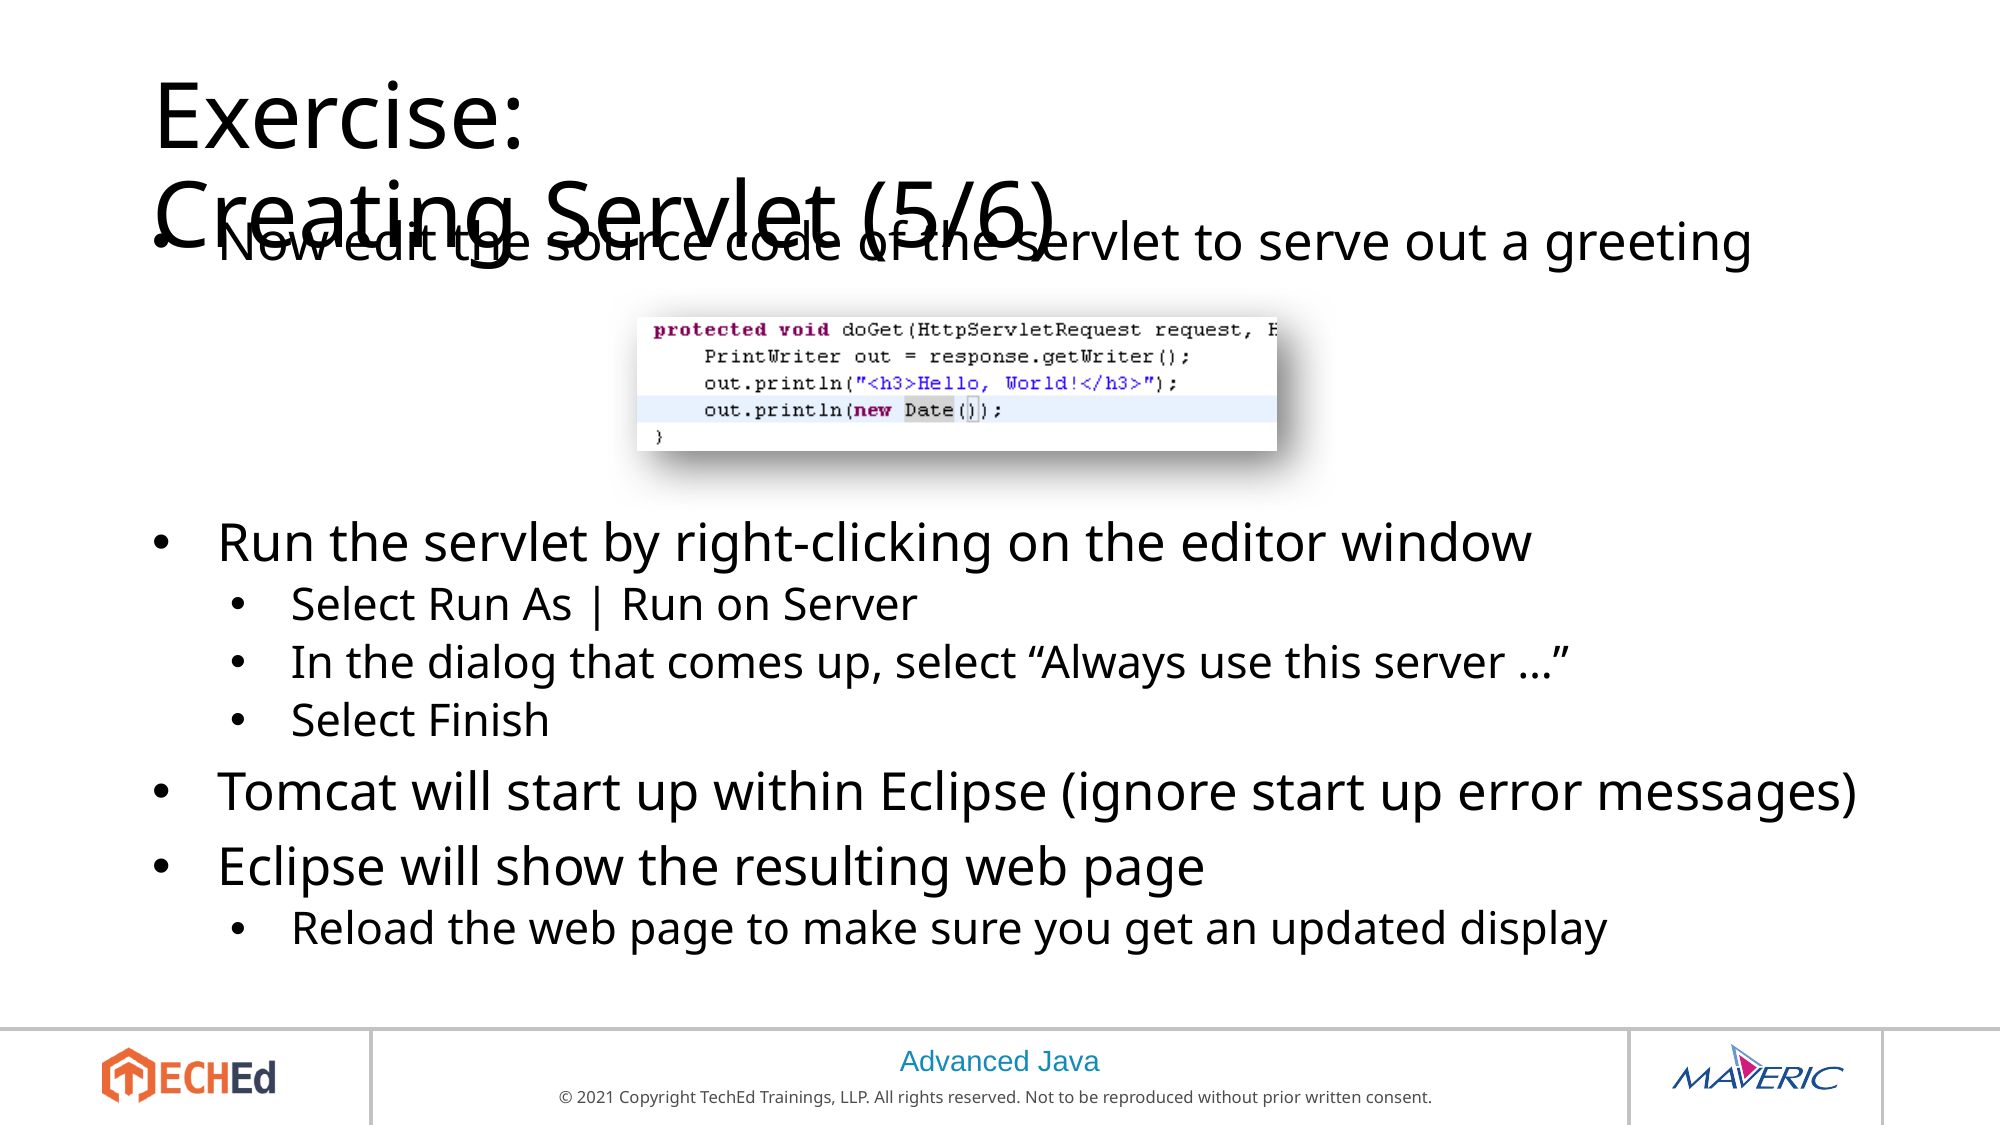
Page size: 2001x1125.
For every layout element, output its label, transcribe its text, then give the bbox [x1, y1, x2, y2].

list Now edit the source code of the servlet to serve out a greeting Run the servlet by right-clicking on the editor window Select Run As | Run on Server In the dialog that comes up, select “Always use this server …” Select Finish Tomcat will start up within Eclipse (ignore start up error messages) Eclipse will show the resulting web page Reload the web page to make sure you get an updated display [130, 207, 1884, 1018]
picture [1662, 1018, 1852, 1125]
picture [637, 317, 1278, 451]
title Exercise: Creating Servlet (5/6) [137, 59, 1863, 207]
picture [102, 1047, 276, 1110]
